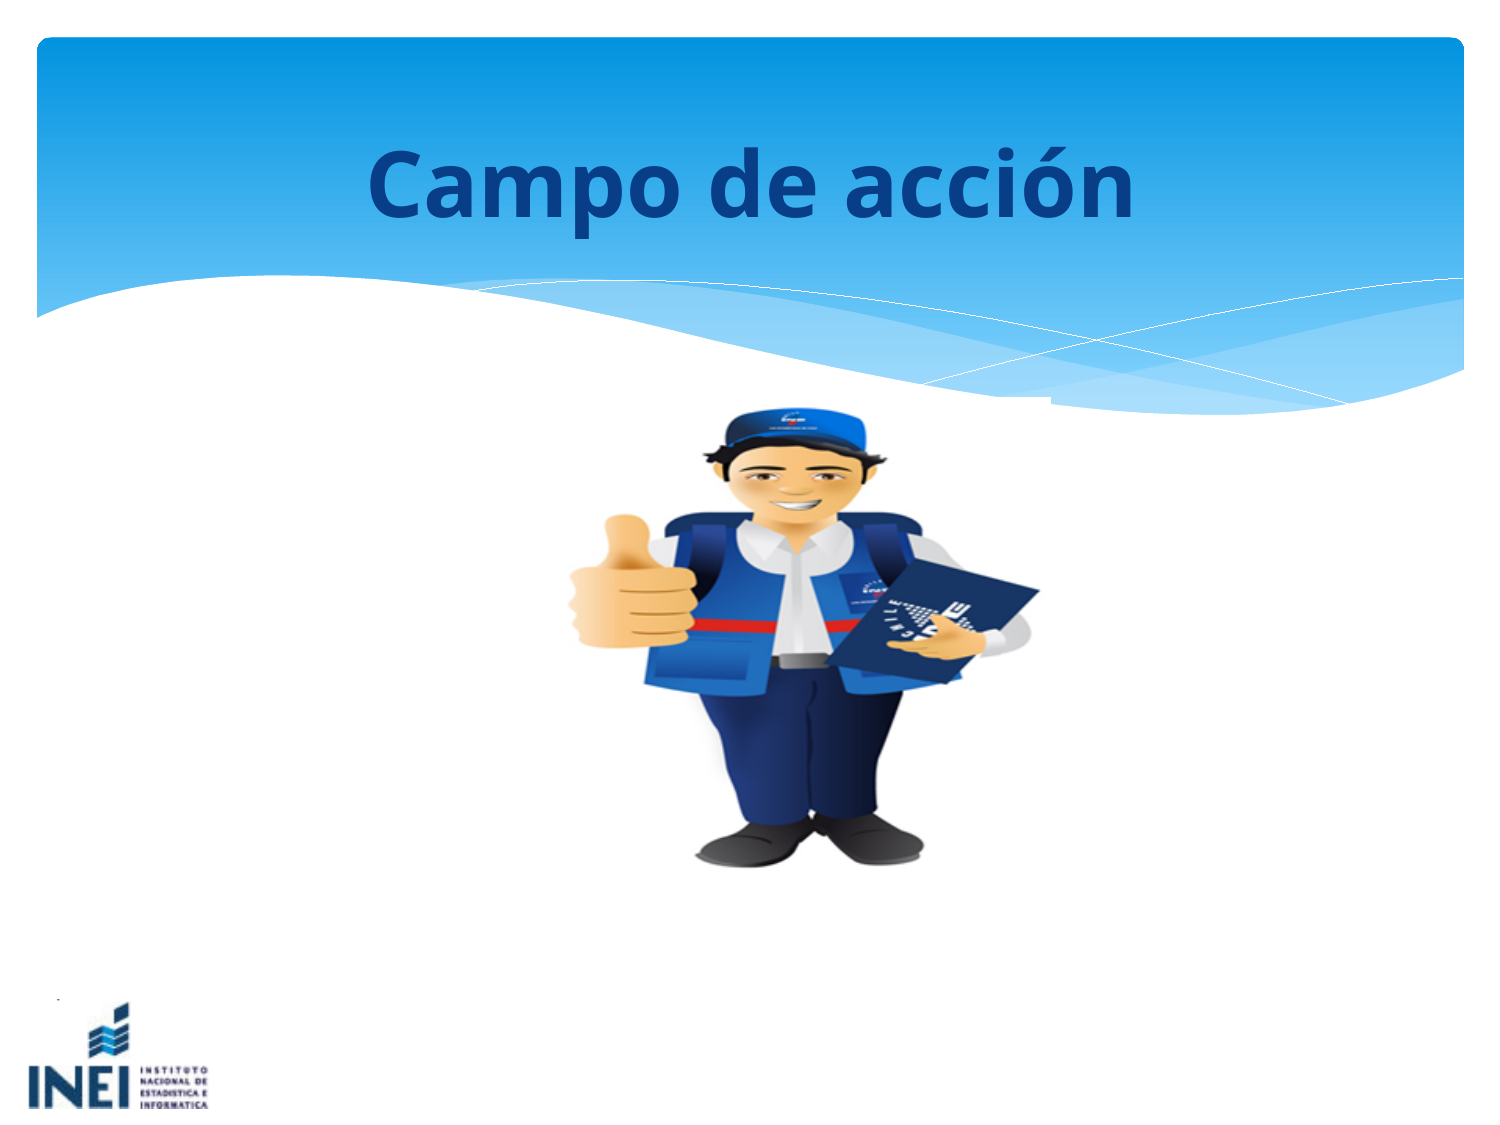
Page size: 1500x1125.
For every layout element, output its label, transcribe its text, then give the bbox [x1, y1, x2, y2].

picture [17, 999, 219, 1109]
title Campo de acción [76, 77, 1428, 284]
picture [548, 396, 1051, 874]
